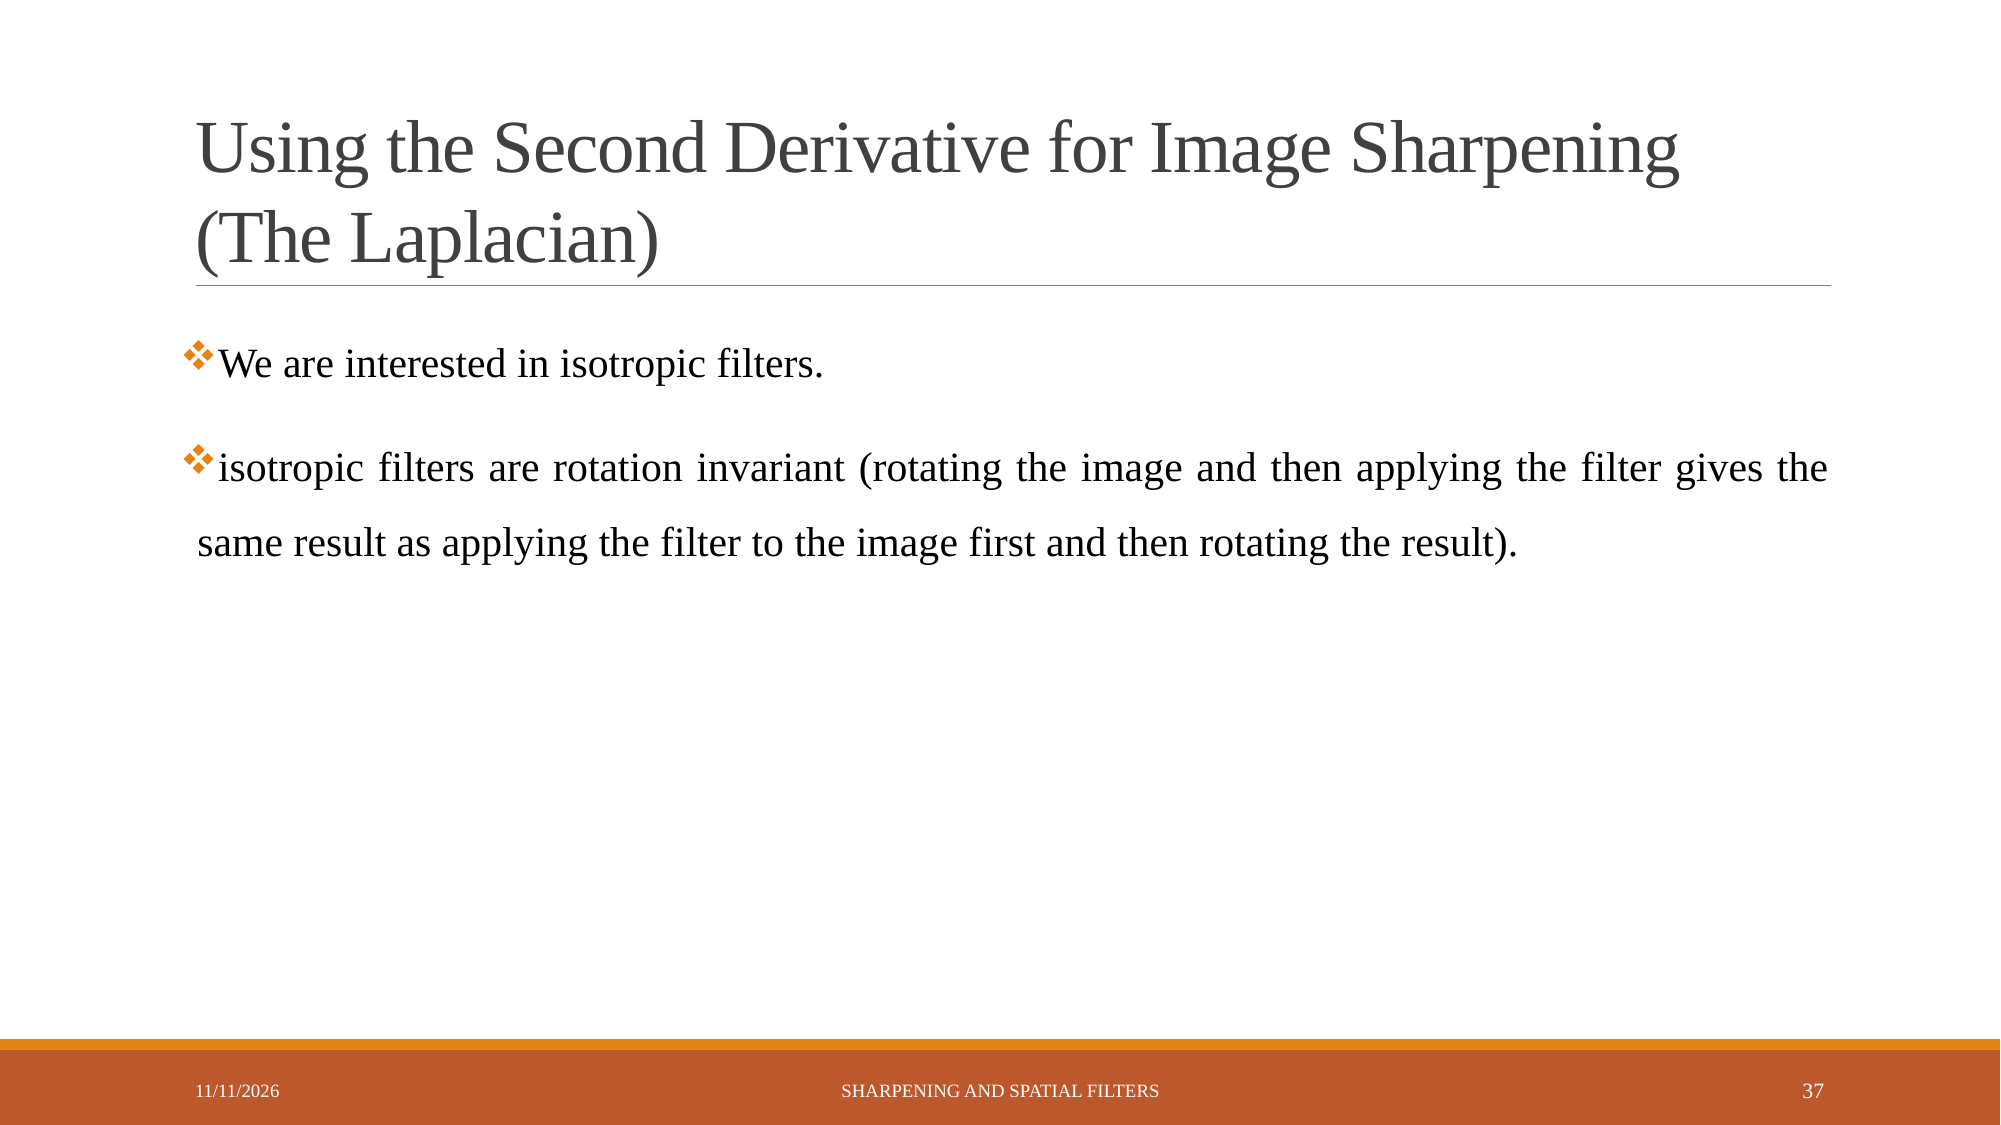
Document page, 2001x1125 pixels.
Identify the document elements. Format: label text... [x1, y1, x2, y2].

slide_number 37 [1624, 1059, 1840, 1120]
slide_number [180, 1059, 586, 1120]
footer Sharpening and Spatial Filters [604, 1059, 1396, 1120]
title Using the Second Derivative for Image Sharpening (The Laplacian) [180, 47, 1830, 285]
